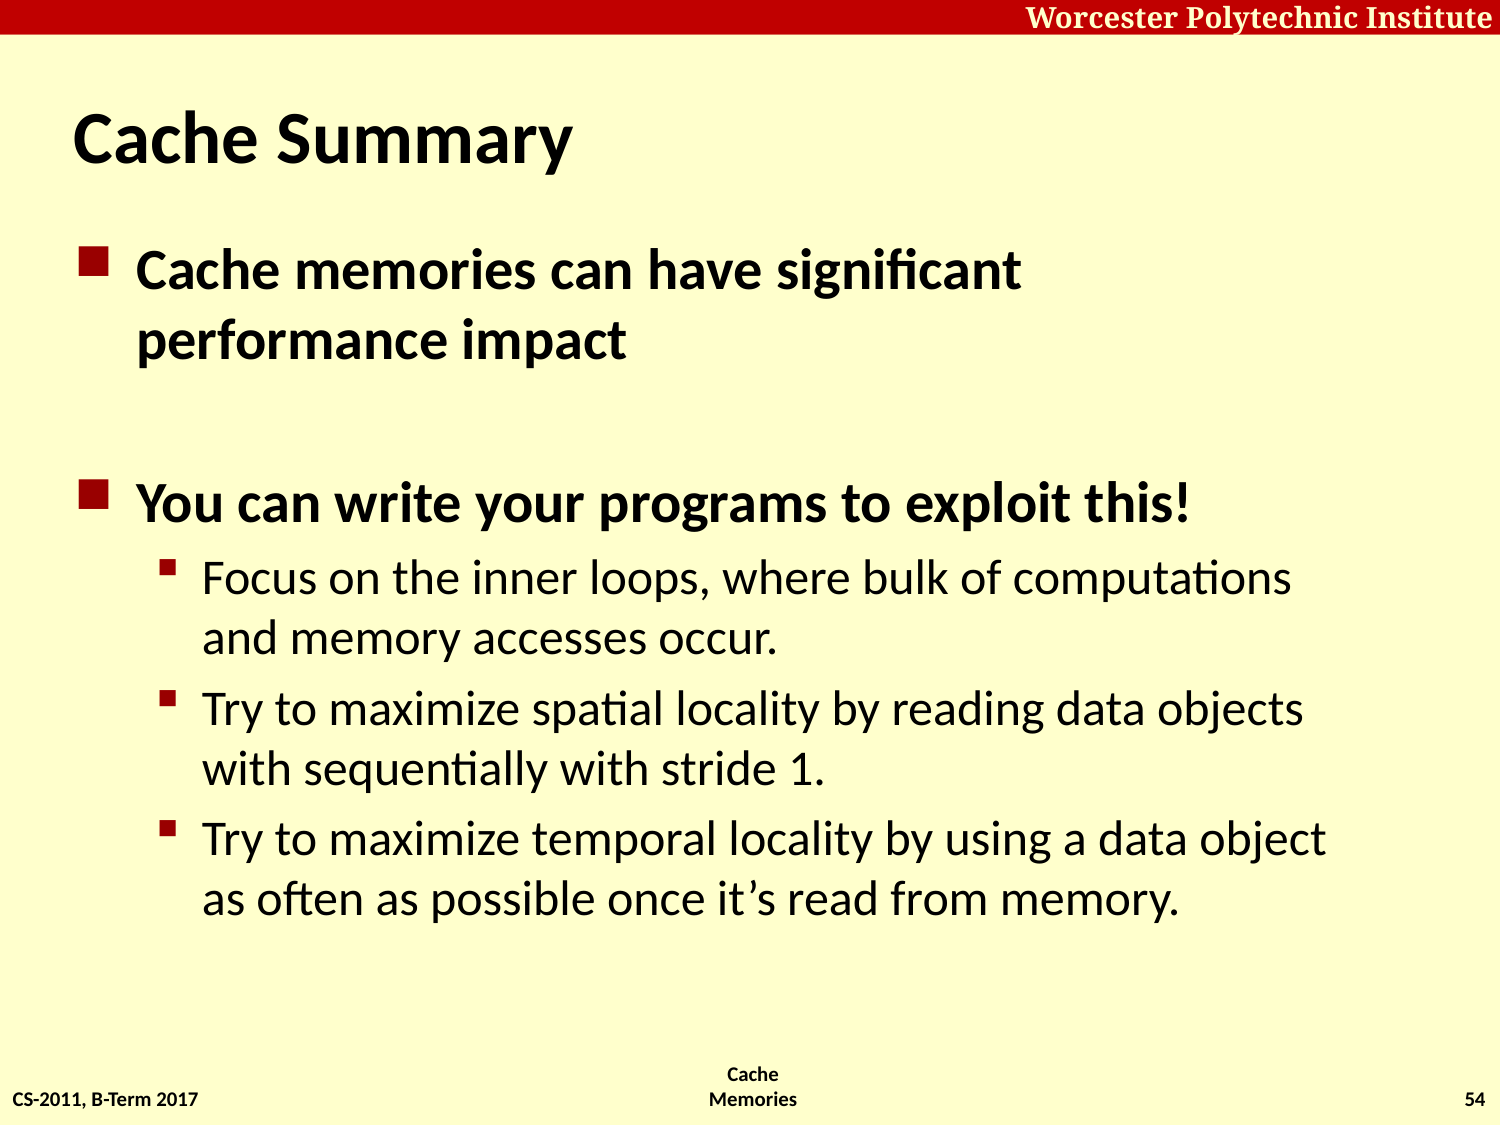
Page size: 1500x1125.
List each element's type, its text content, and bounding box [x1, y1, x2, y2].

list Cache memories can have significant performance impact You can write your programs to exploit this! Focus on the inner loops, where bulk of computations and memory accesses occur. Try to maximize spatial locality by reading data objects with sequentially with stride 1. Try to maximize temporal locality by using a data object as often as possible once it’s read from memory. [64, 223, 1361, 1040]
title Cache Summary [58, 71, 1305, 197]
footer Cache Memories [691, 1084, 809, 1111]
slide_number CS-2011, B-Term 2017 [12, 1085, 205, 1111]
slide_number 54 [1460, 1085, 1486, 1111]
